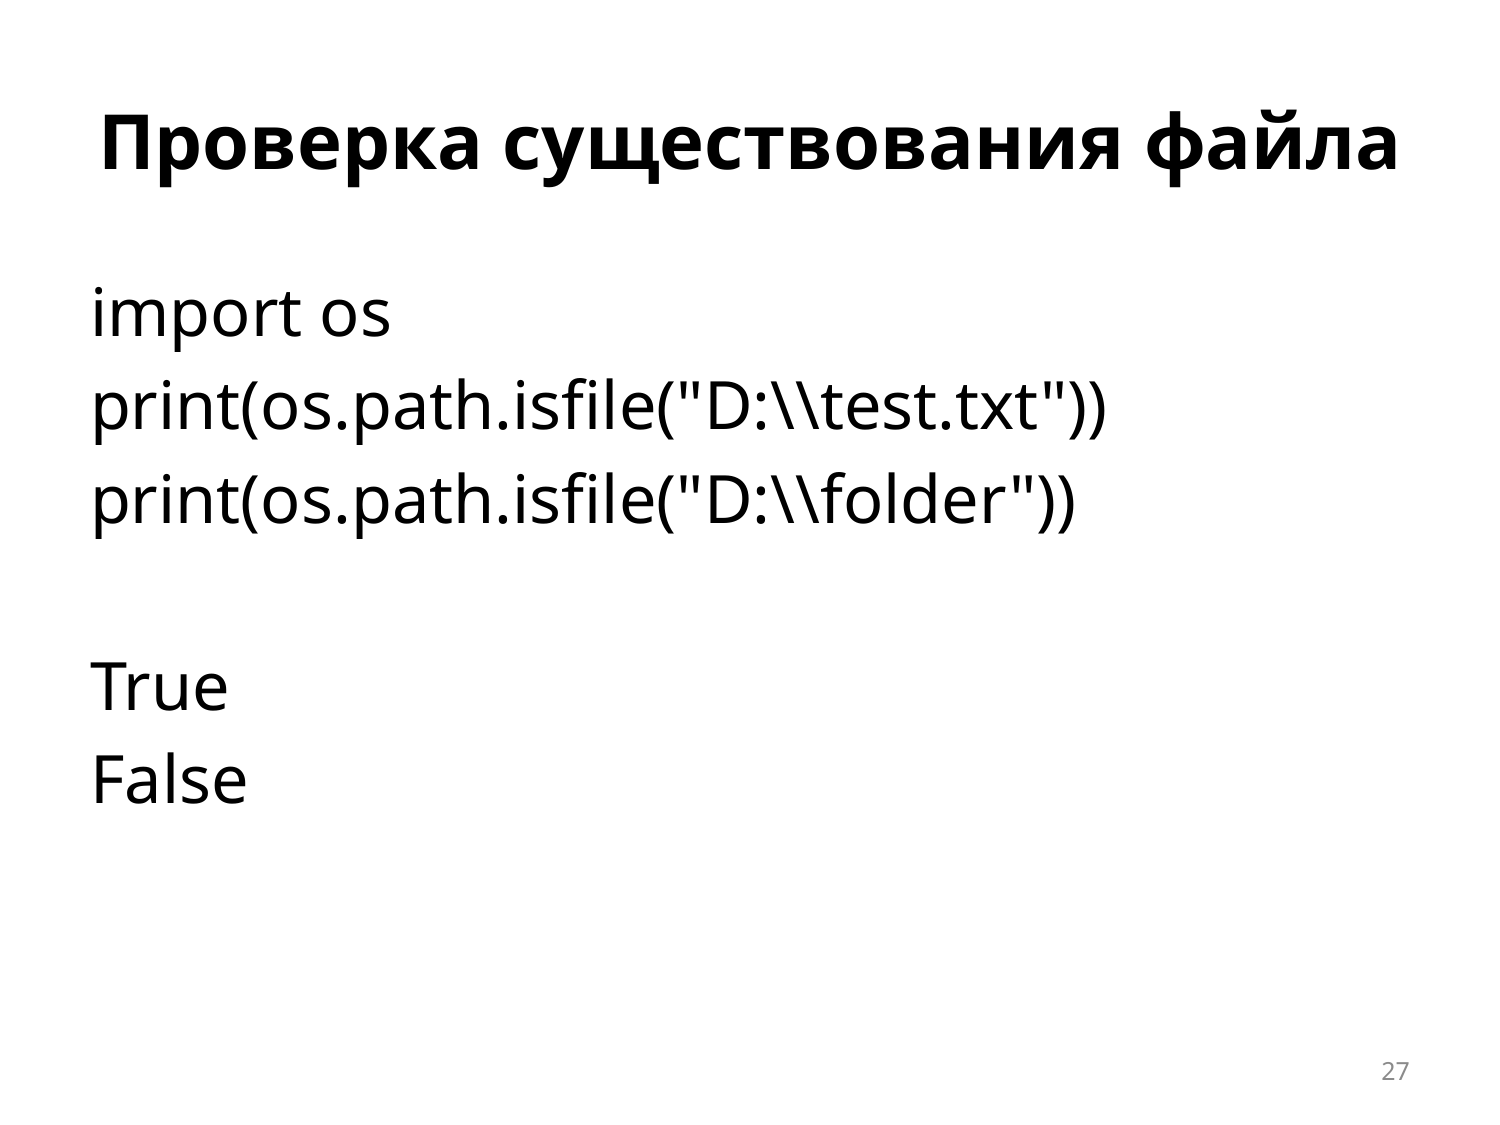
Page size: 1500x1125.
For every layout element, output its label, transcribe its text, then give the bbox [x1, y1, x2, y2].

slide_number 27 [1074, 1042, 1425, 1103]
title Проверка существования файла [75, 45, 1425, 233]
list import os print(os.path.isfile("D:\\test.txt")) print(os.path.isfile("D:\\folder")) True False [75, 262, 1425, 1005]
